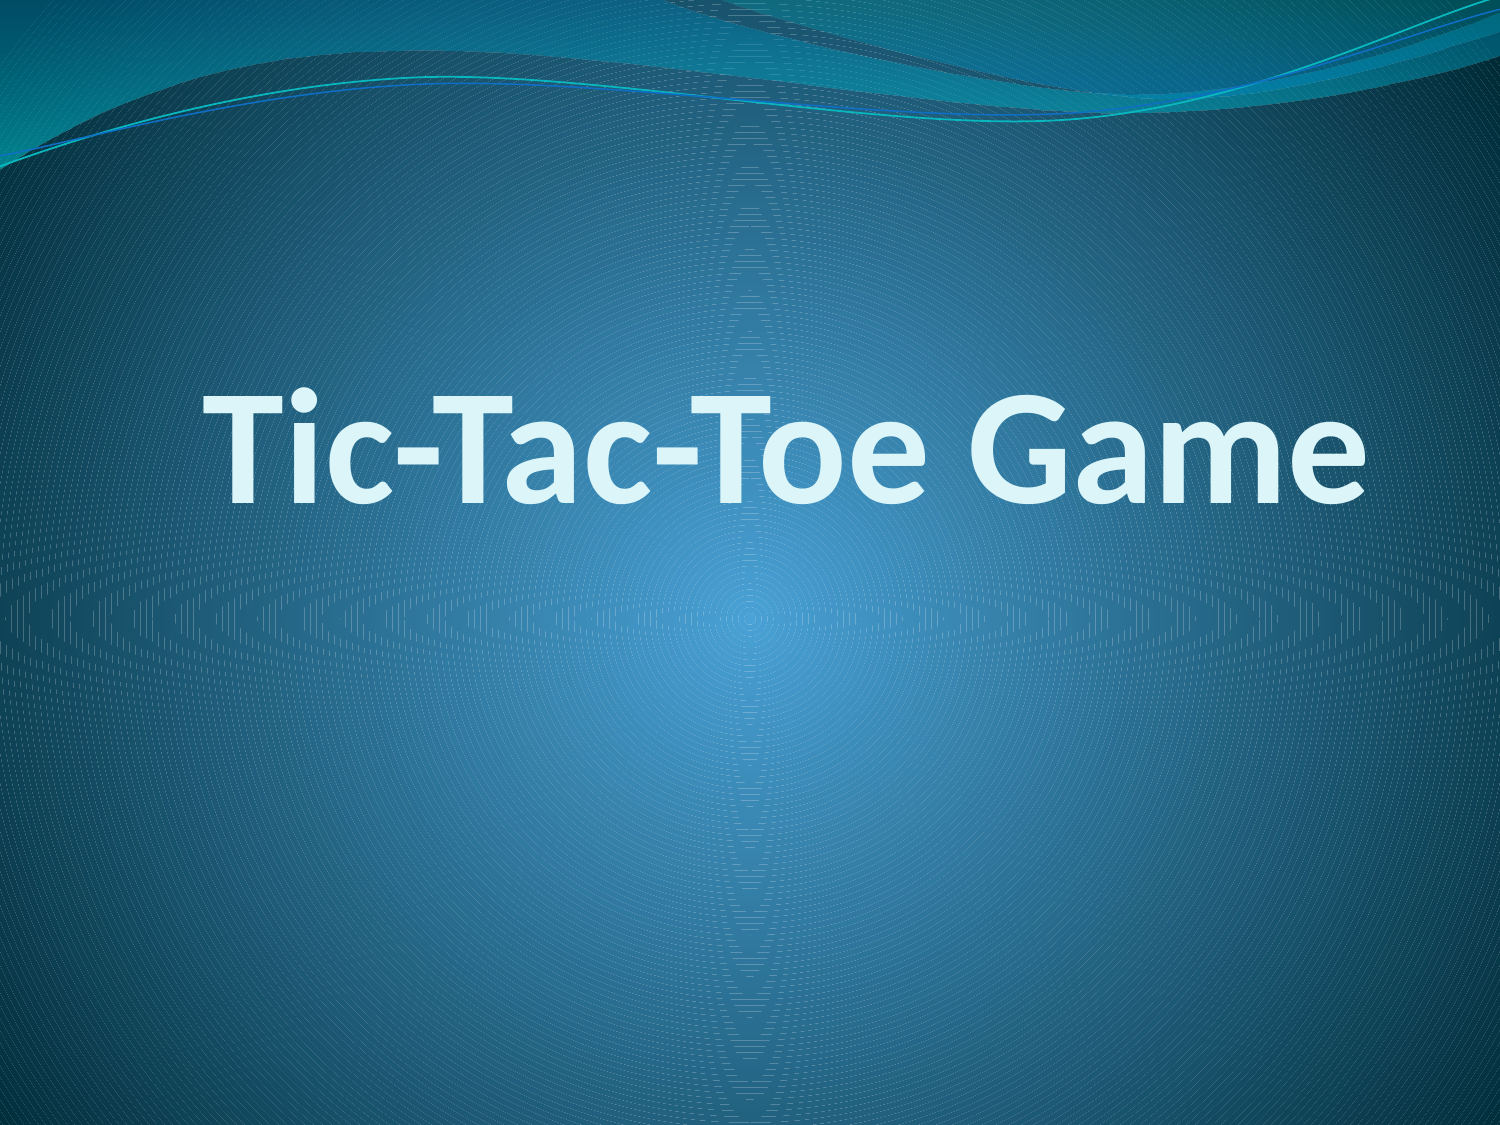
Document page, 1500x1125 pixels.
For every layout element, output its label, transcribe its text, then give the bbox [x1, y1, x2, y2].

title Tic-Tac-Toe Game [99, 337, 1375, 676]
